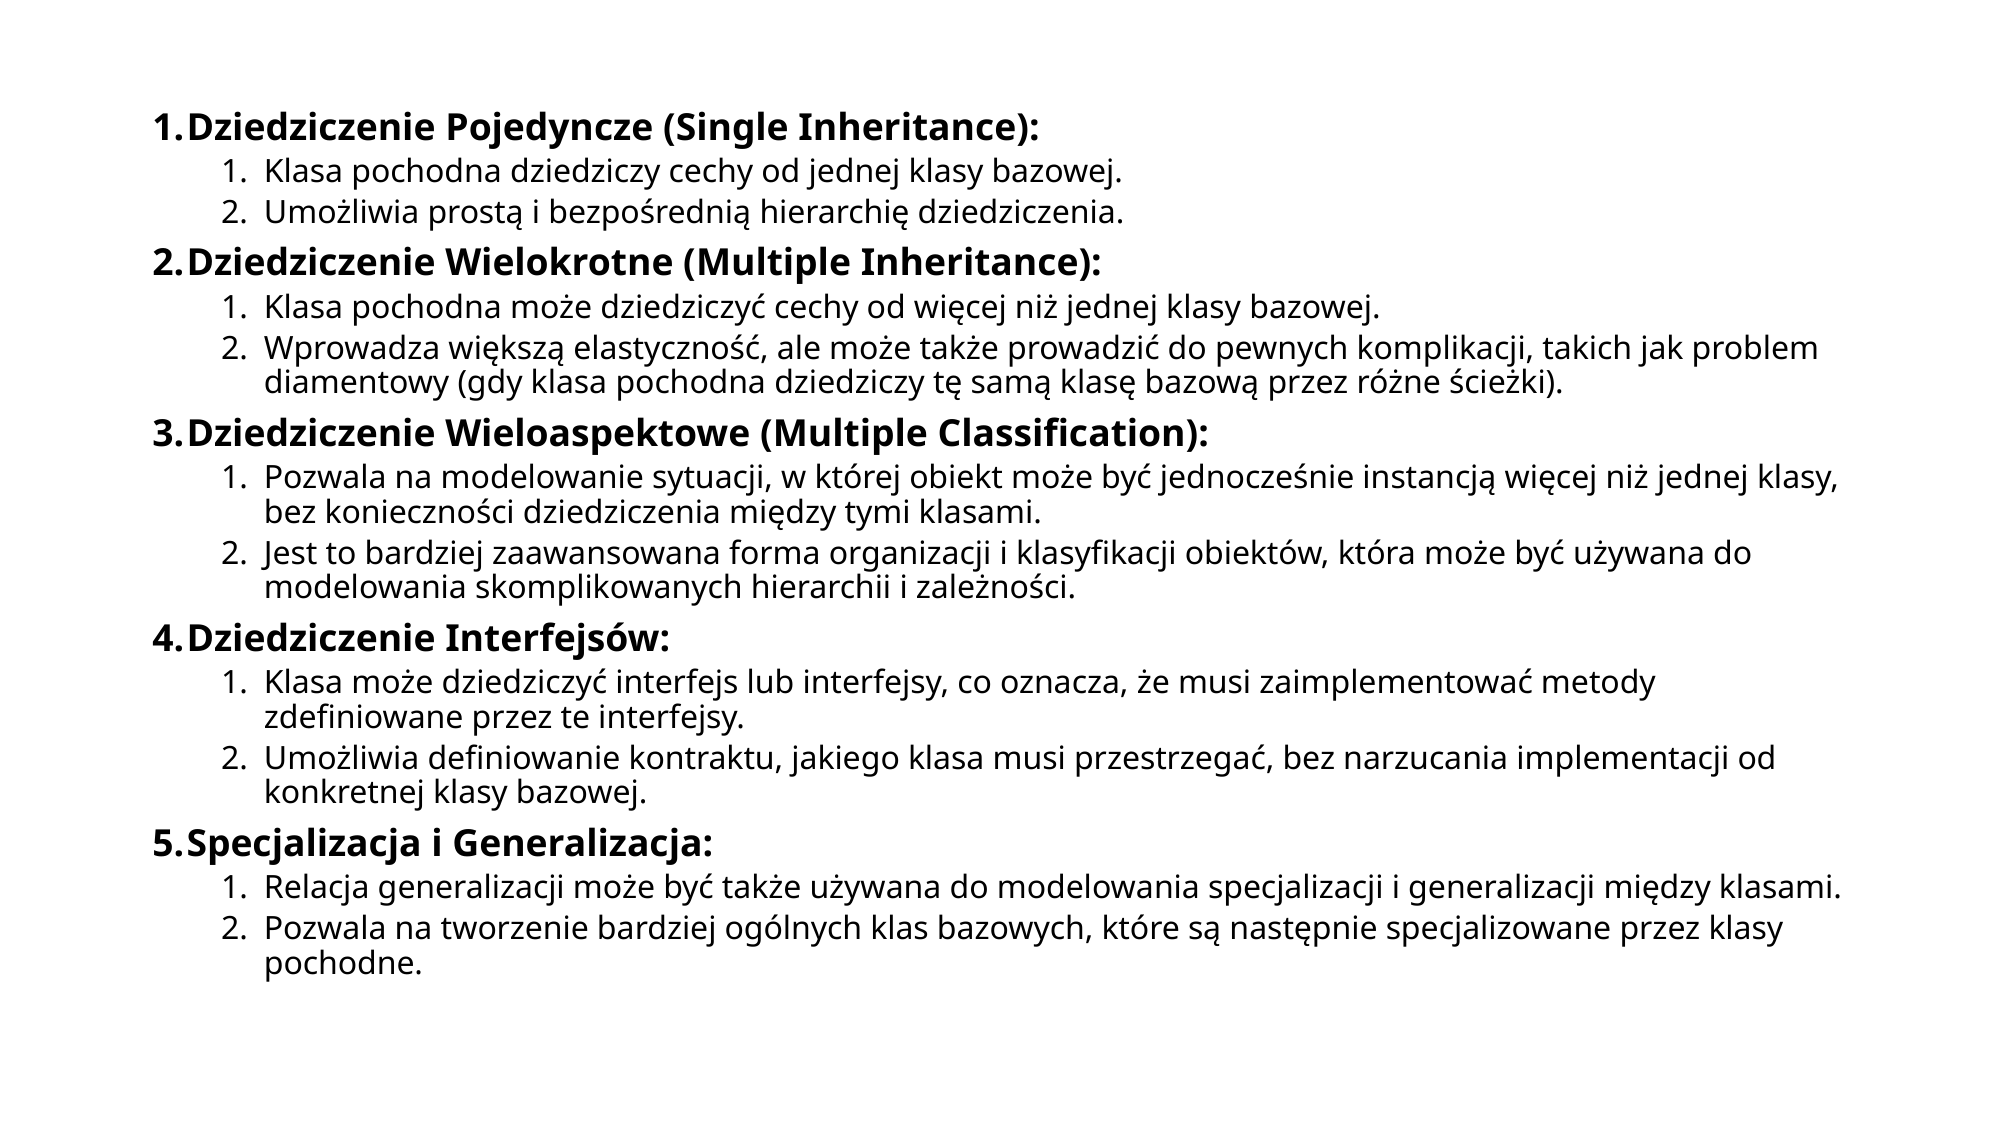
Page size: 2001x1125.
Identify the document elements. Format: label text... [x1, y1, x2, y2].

list Dziedziczenie Pojedyncze (Single Inheritance): Klasa pochodna dziedziczy cechy od jednej klasy bazowej. Umożliwia prostą i bezpośrednią hierarchię dziedziczenia. Dziedziczenie Wielokrotne (Multiple Inheritance): Klasa pochodna może dziedziczyć cechy od więcej niż jednej klasy bazowej. Wprowadza większą elastyczność, ale może także prowadzić do pewnych komplikacji, takich jak problem diamentowy (gdy klasa pochodna dziedziczy tę samą klasę bazową przez różne ścieżki). Dziedziczenie Wieloaspektowe (Multiple Classification): Pozwala na modelowanie sytuacji, w której obiekt może być jednocześnie instancją więcej niż jednej klasy, bez konieczności dziedziczenia między tymi klasami. Jest to bardziej zaawansowana forma organizacji i klasyfikacji obiektów, która może być używana do modelowania skomplikowanych hierarchii i zależności. Dziedziczenie Interfejsów: Klasa może dziedziczyć interfejs lub interfejsy, co oznacza, że musi zaimplementować metody zdefiniowane przez te interfejsy. Umożliwia definiowanie kontraktu, jakiego klasa musi przestrzegać, bez narzucania implementacji od konkretnej klasy bazowej. Specjalizacja i Generalizacja: Relacja generalizacji może być także używana do modelowania specjalizacji i generalizacji między klasami. Pozwala na tworzenie bardziej ogólnych klas bazowych, które są następnie specjalizowane przez klasy pochodne. [137, 100, 1863, 1014]
